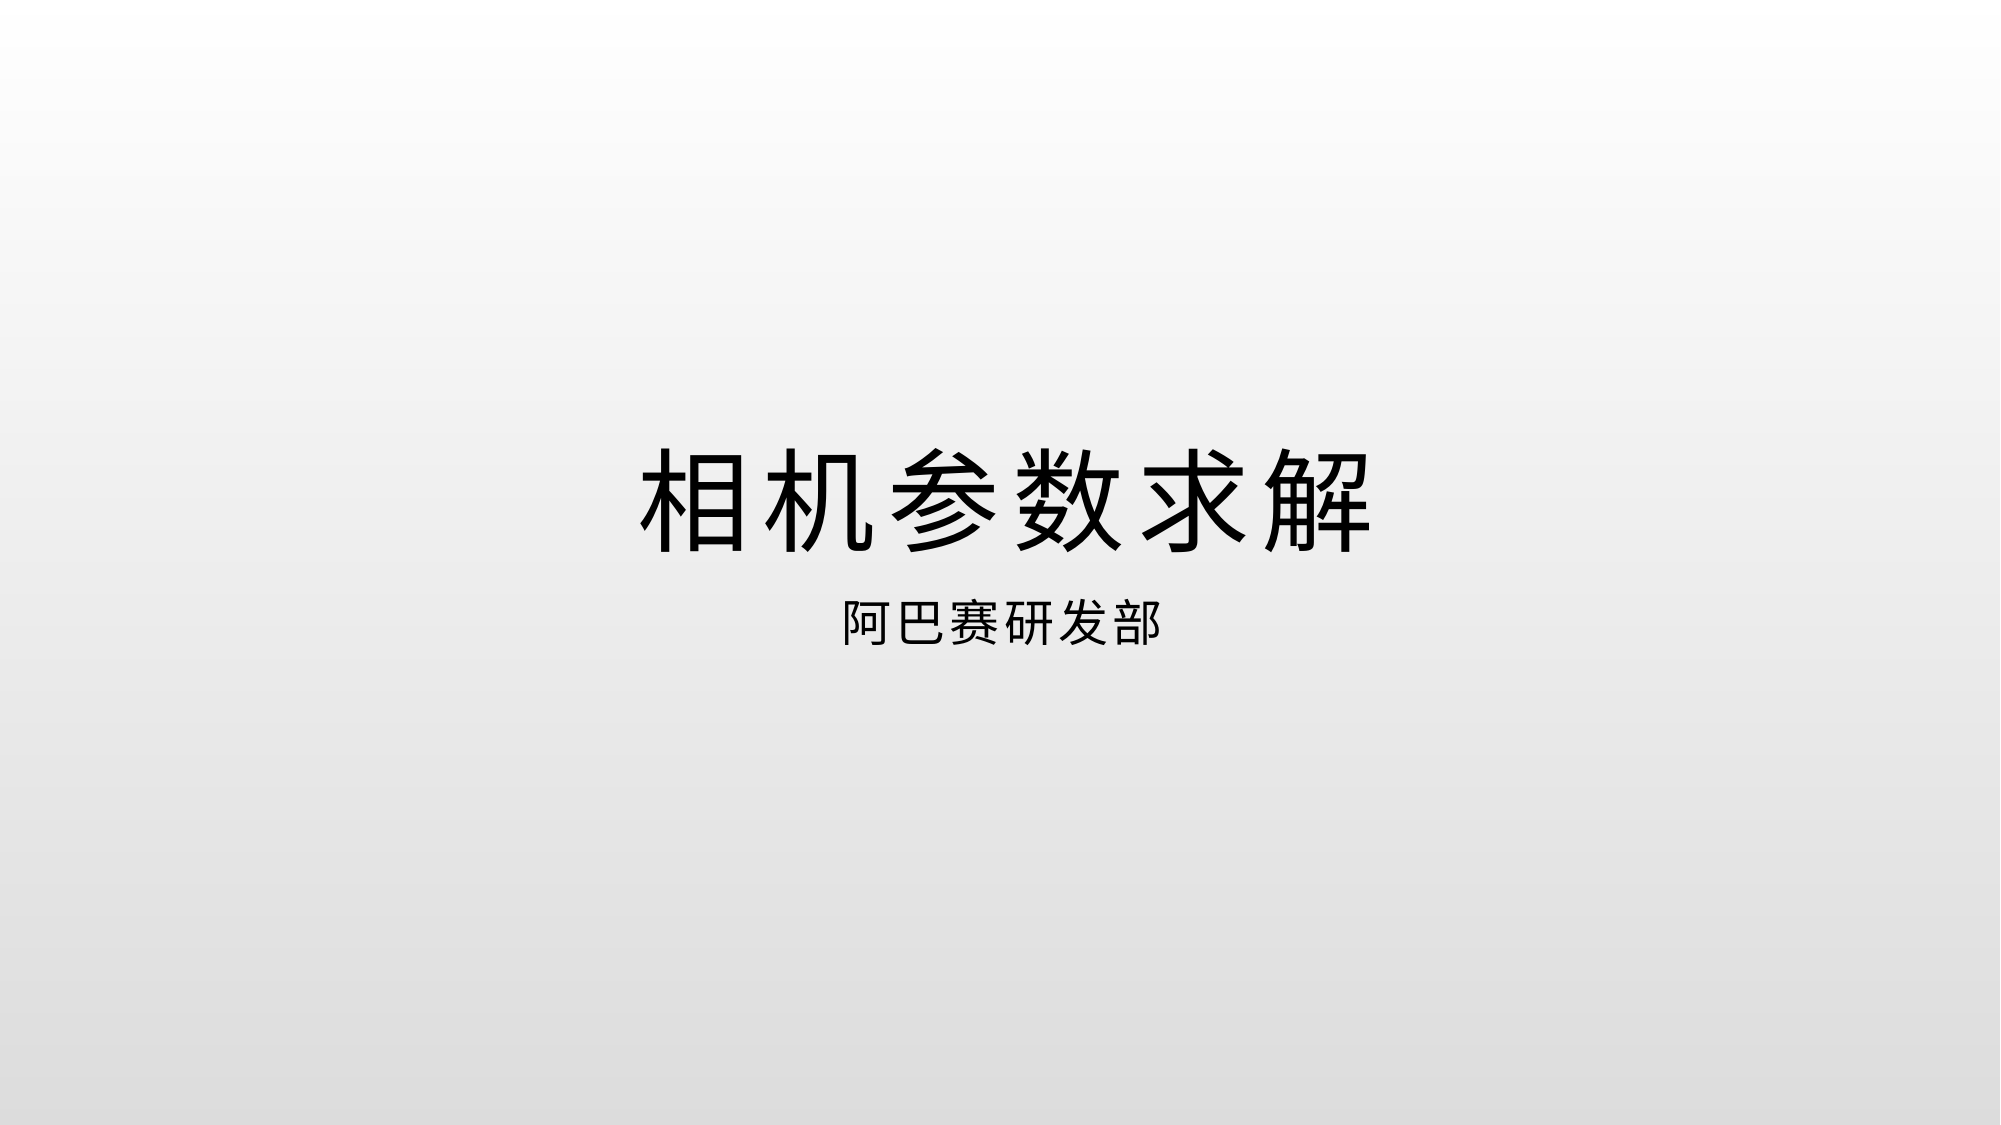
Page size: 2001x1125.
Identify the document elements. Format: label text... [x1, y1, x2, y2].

title 相机参数求解 [109, 424, 1891, 573]
subtitle 阿巴赛研发部 [109, 585, 1891, 741]
